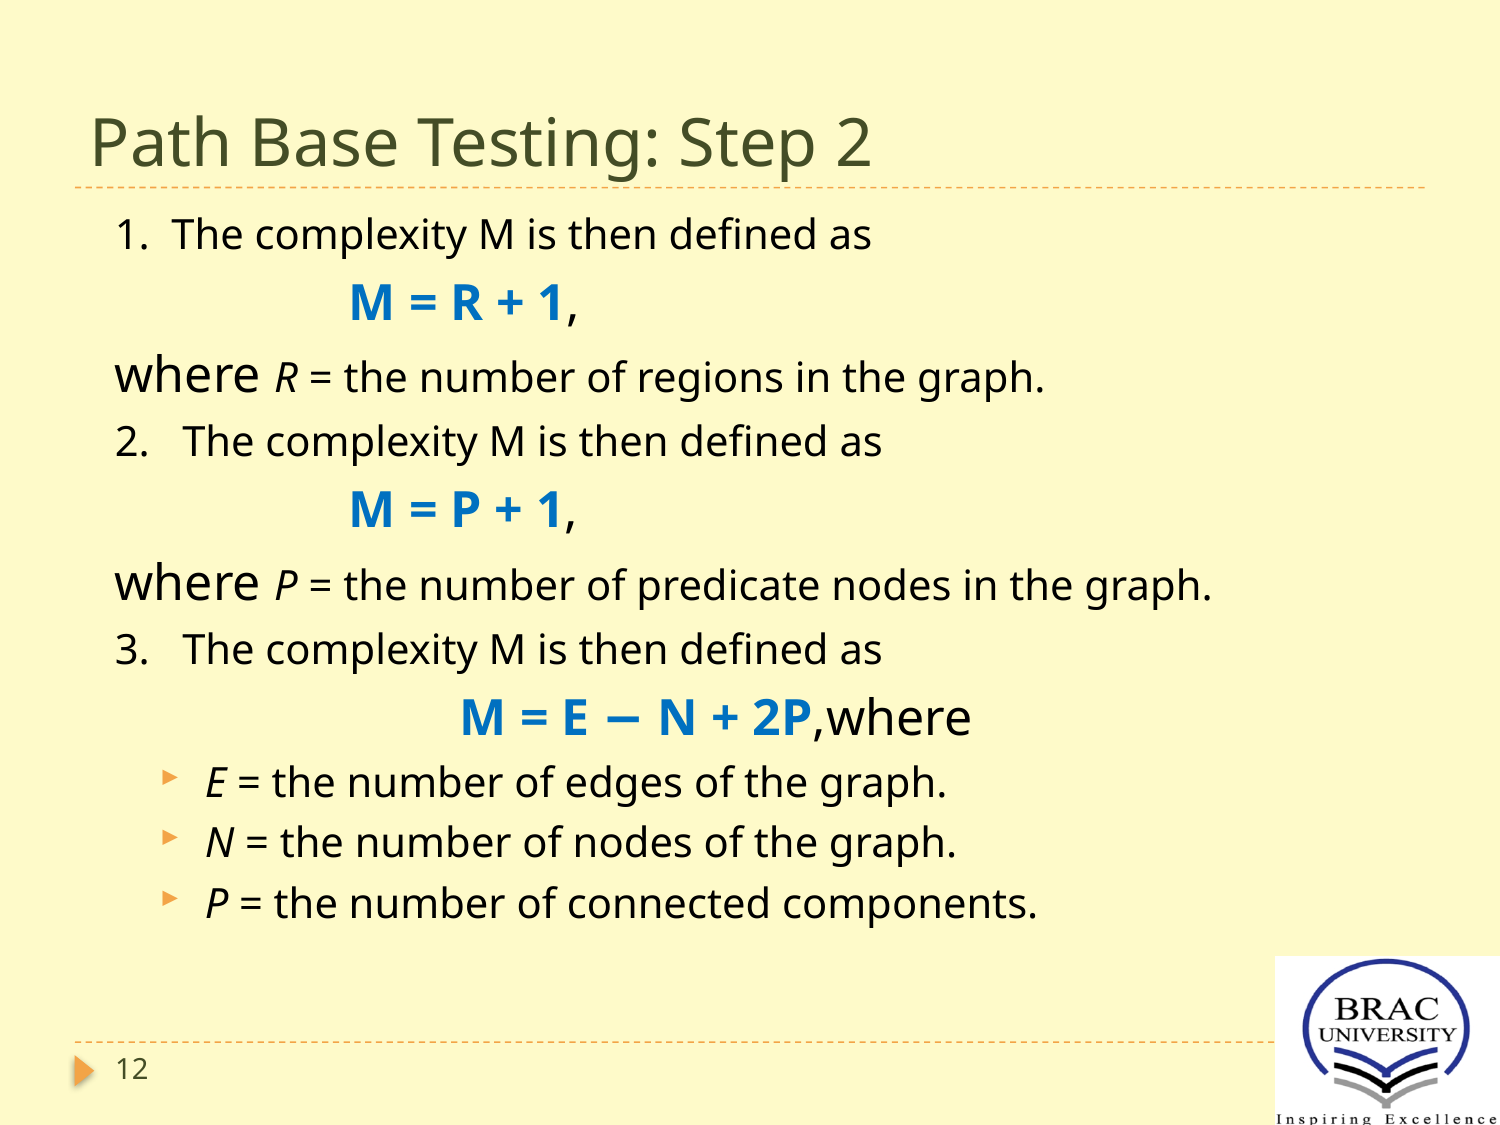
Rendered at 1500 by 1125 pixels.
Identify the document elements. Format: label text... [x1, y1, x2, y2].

slide_number 12 [100, 1042, 426, 1103]
picture [1274, 956, 1500, 1125]
text_box 1. The complexity M is then defined as M = R + 1, where R = the number of regions in the graph. 2. The complexity M is then defined as M = P + 1, where P = the number of predicate nodes in the graph. 3. The complexity M is then defined as M = E − N + 2P,where E = the number of edges of the graph. N = the number of nodes of the graph. P = the number of connected components. [99, 199, 1371, 1025]
title Path Base Testing: Step 2 [75, 24, 1425, 188]
